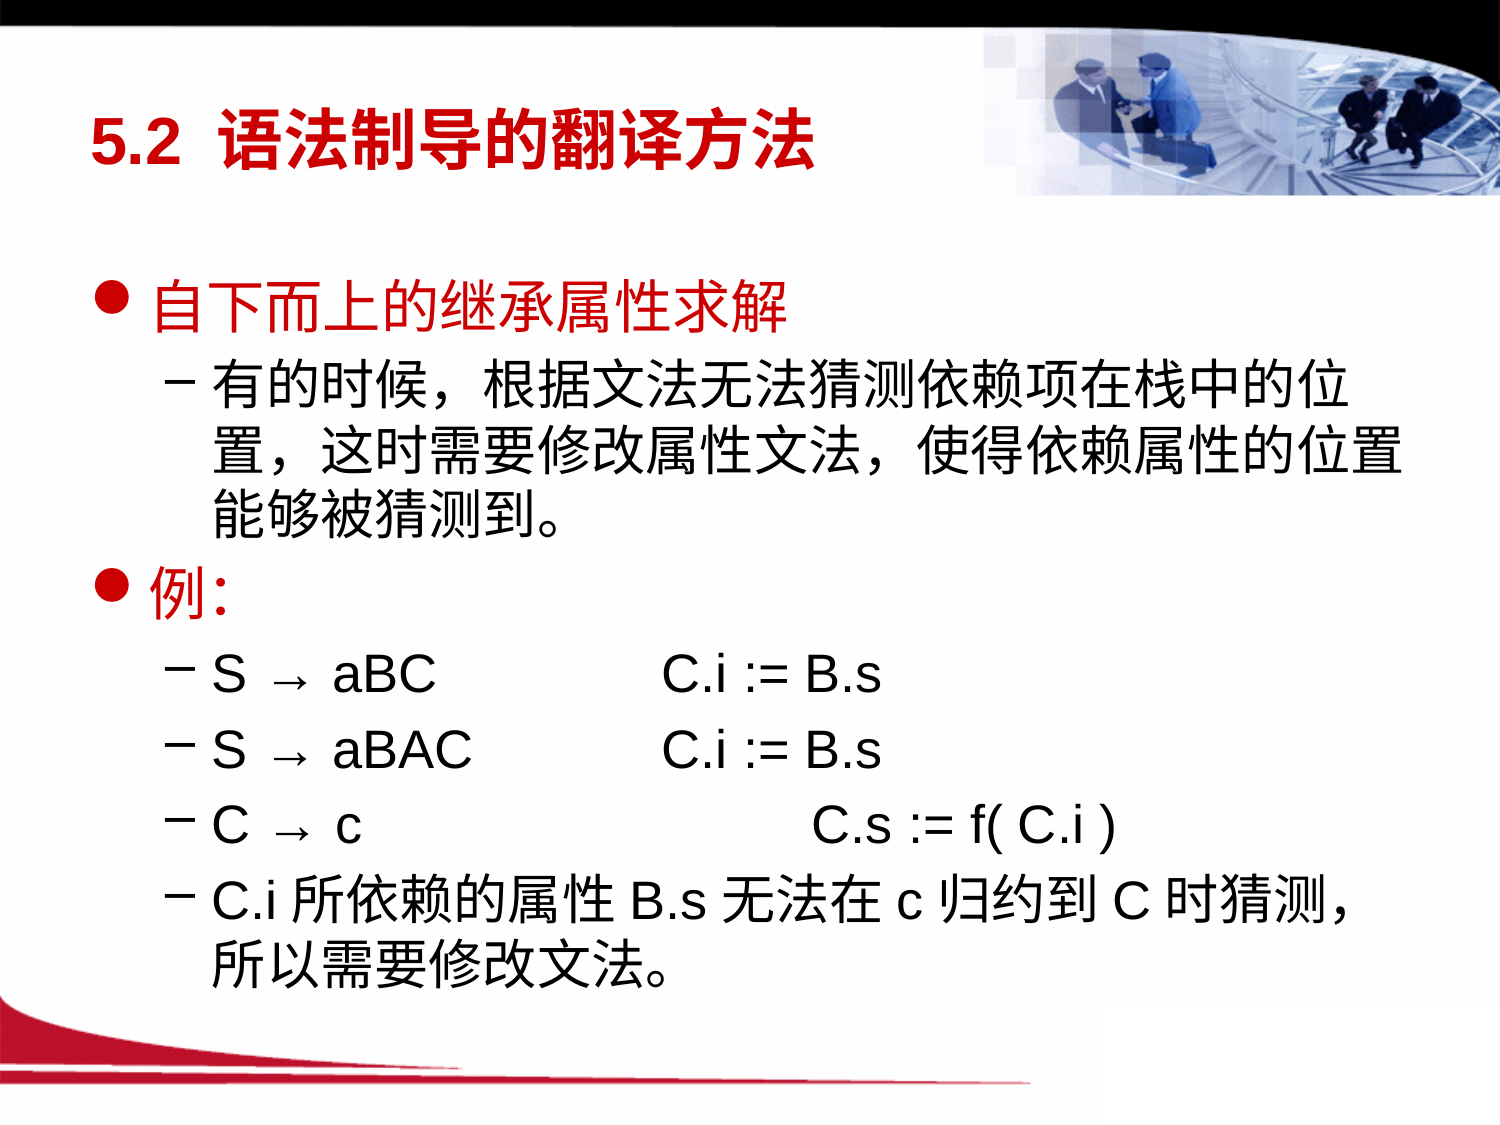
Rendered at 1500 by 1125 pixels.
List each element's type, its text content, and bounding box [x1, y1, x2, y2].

list 自下而上的继承属性求解 有的时候，根据文法无法猜测依赖项在栈中的位置，这时需要修改属性文法，使得依赖属性的位置能够被猜测到。 例： S → aBC C.i := B.s S → aBAC C.i := B.s C → c C.s := f( C.i ) C.i所依赖的属性B.s无法在c归约到C时猜测，所以需要修改文法。 [75, 262, 1447, 1068]
title 5.2 语法制导的翻译方法 [75, 75, 1013, 200]
picture [0, 0, 1500, 1125]
